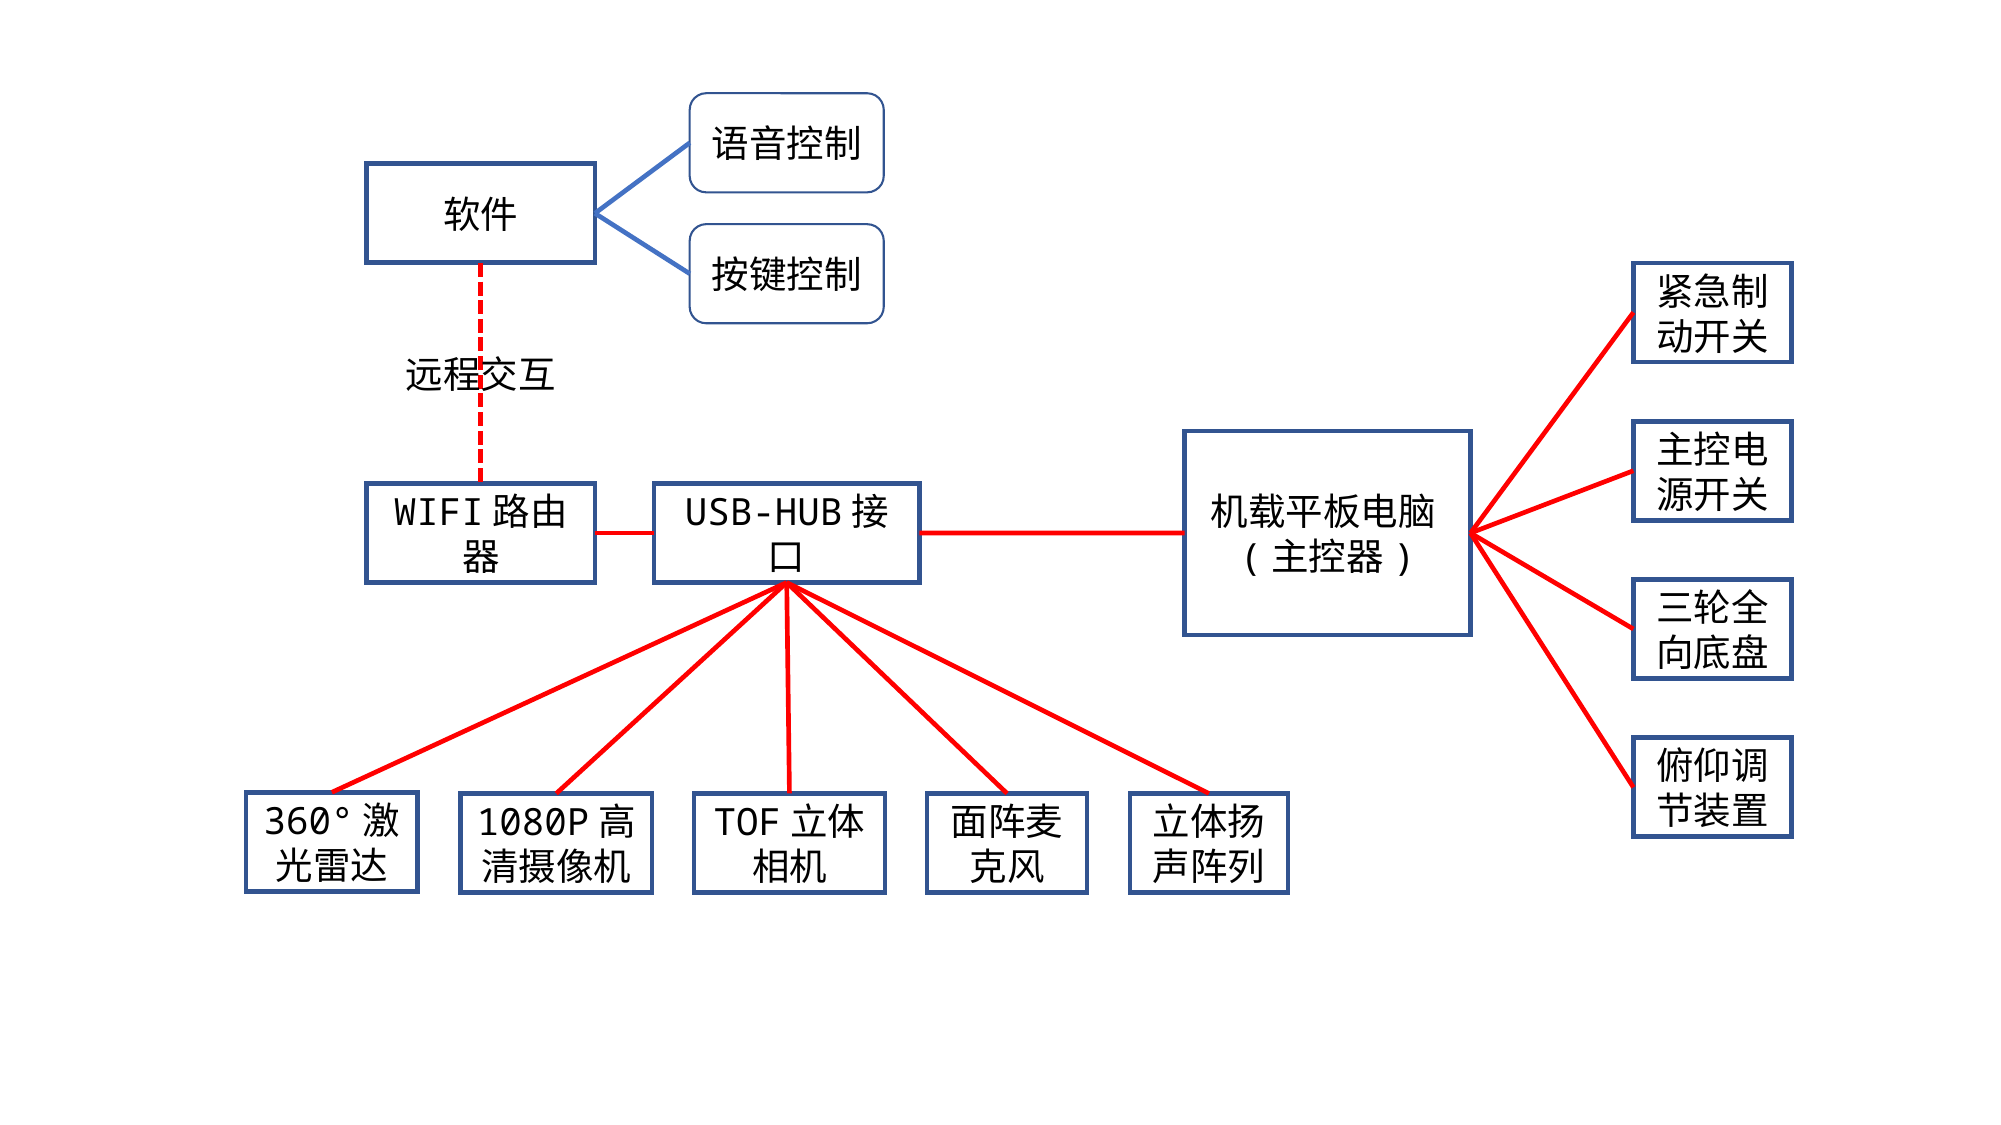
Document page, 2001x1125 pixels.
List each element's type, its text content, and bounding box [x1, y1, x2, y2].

text_box 软件 [365, 163, 594, 264]
text_box 语音控制 [688, 92, 885, 194]
text_box 紧急制动开关 [1632, 262, 1792, 363]
text_box WIFI路由器 [365, 482, 596, 582]
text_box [1470, 312, 1634, 470]
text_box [1470, 470, 1634, 532]
text_box TOF立体相机 [693, 794, 886, 893]
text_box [594, 142, 690, 213]
text_box 1080P高清摄像机 [460, 793, 653, 893]
text_box 远程交互 [481, 343, 571, 403]
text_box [786, 582, 1209, 794]
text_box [1470, 629, 1634, 788]
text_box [1470, 532, 1634, 629]
text_box 按键控制 [688, 223, 885, 325]
text_box 360°激光雷达 [245, 791, 419, 892]
text_box 立体扬声阵列 [1129, 792, 1289, 893]
text_box 远程交互 [390, 343, 480, 403]
text_box 机载平板电脑(主控器) [1184, 430, 1470, 636]
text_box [331, 582, 787, 793]
text_box 主控电源开关 [1634, 420, 1792, 521]
text_box USB-HUB接口 [653, 482, 920, 582]
text_box 面阵麦克风 [926, 794, 1088, 893]
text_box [594, 213, 690, 274]
text_box 俯仰调节装置 [1632, 737, 1792, 838]
text_box 三轮全向底盘 [1634, 578, 1792, 680]
